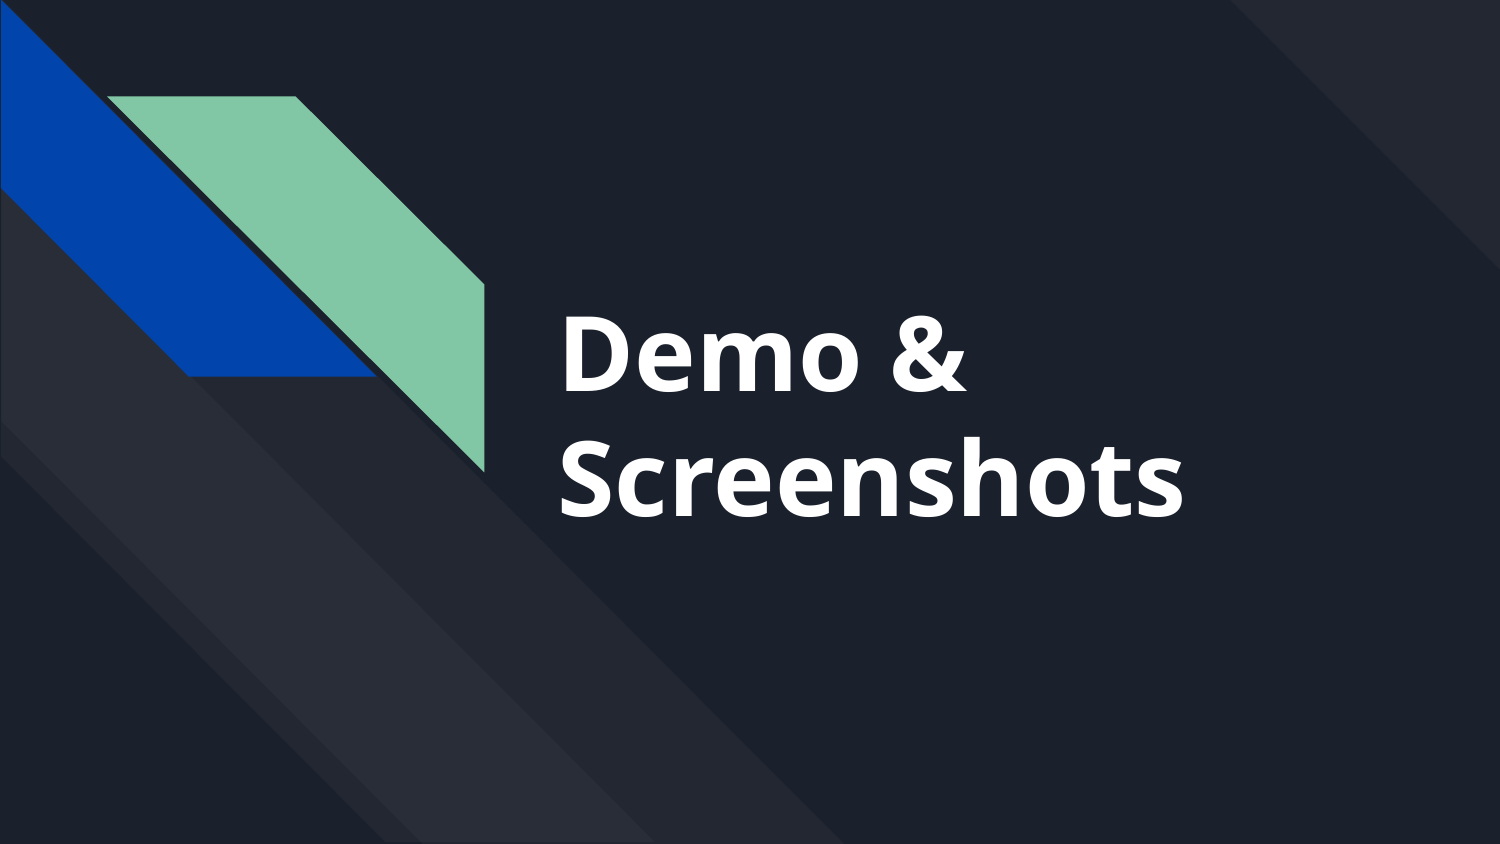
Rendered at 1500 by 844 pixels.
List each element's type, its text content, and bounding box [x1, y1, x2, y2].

title Demo & Screenshots [542, 271, 1281, 422]
